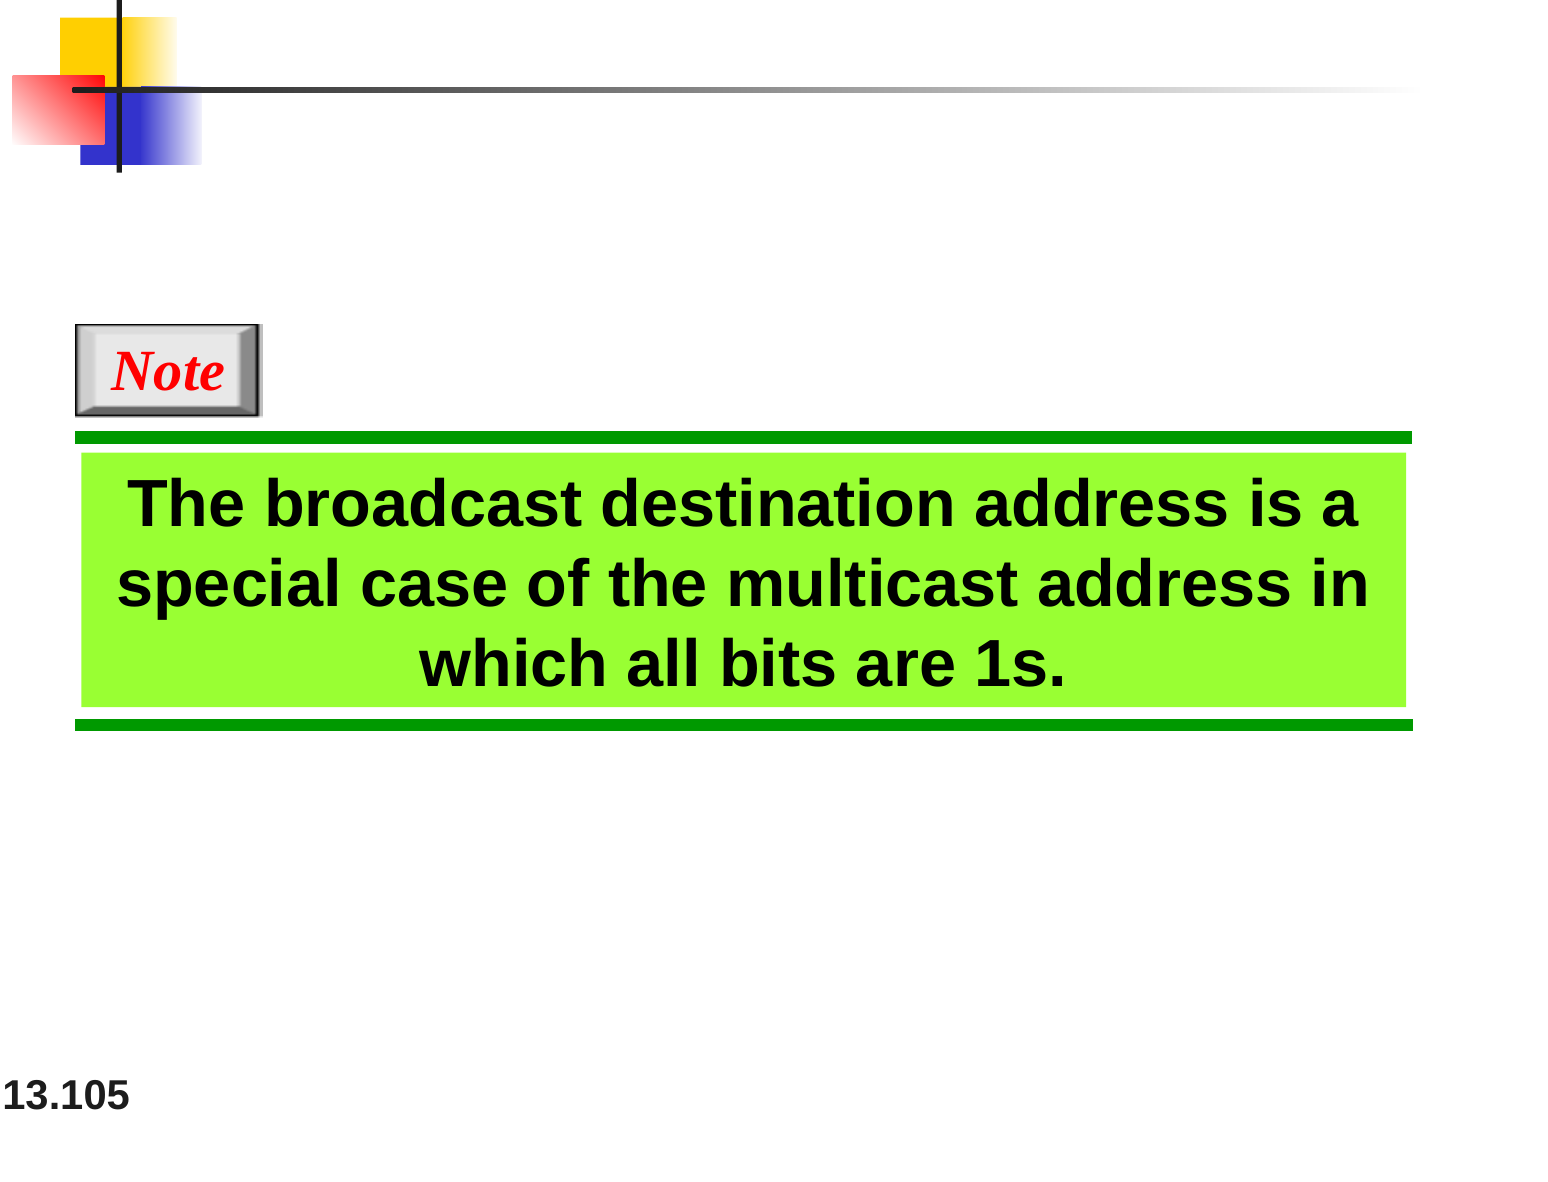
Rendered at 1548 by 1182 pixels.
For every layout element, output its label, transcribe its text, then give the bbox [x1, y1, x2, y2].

text_box [60, 17, 116, 86]
text_box [72, 87, 1423, 93]
text_box [80, 93, 116, 165]
text_box [116, 93, 122, 173]
text_box [116, 0, 122, 87]
text_box [122, 17, 177, 86]
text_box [74, 324, 263, 419]
text_box [141, 93, 202, 165]
text_box The broadcast destination address is a special case of the multicast address in which all bits are 1s. [81, 452, 1407, 708]
text_box [12, 75, 105, 145]
text_box [122, 93, 141, 165]
slide_number 13.105 [0, 1049, 301, 1126]
